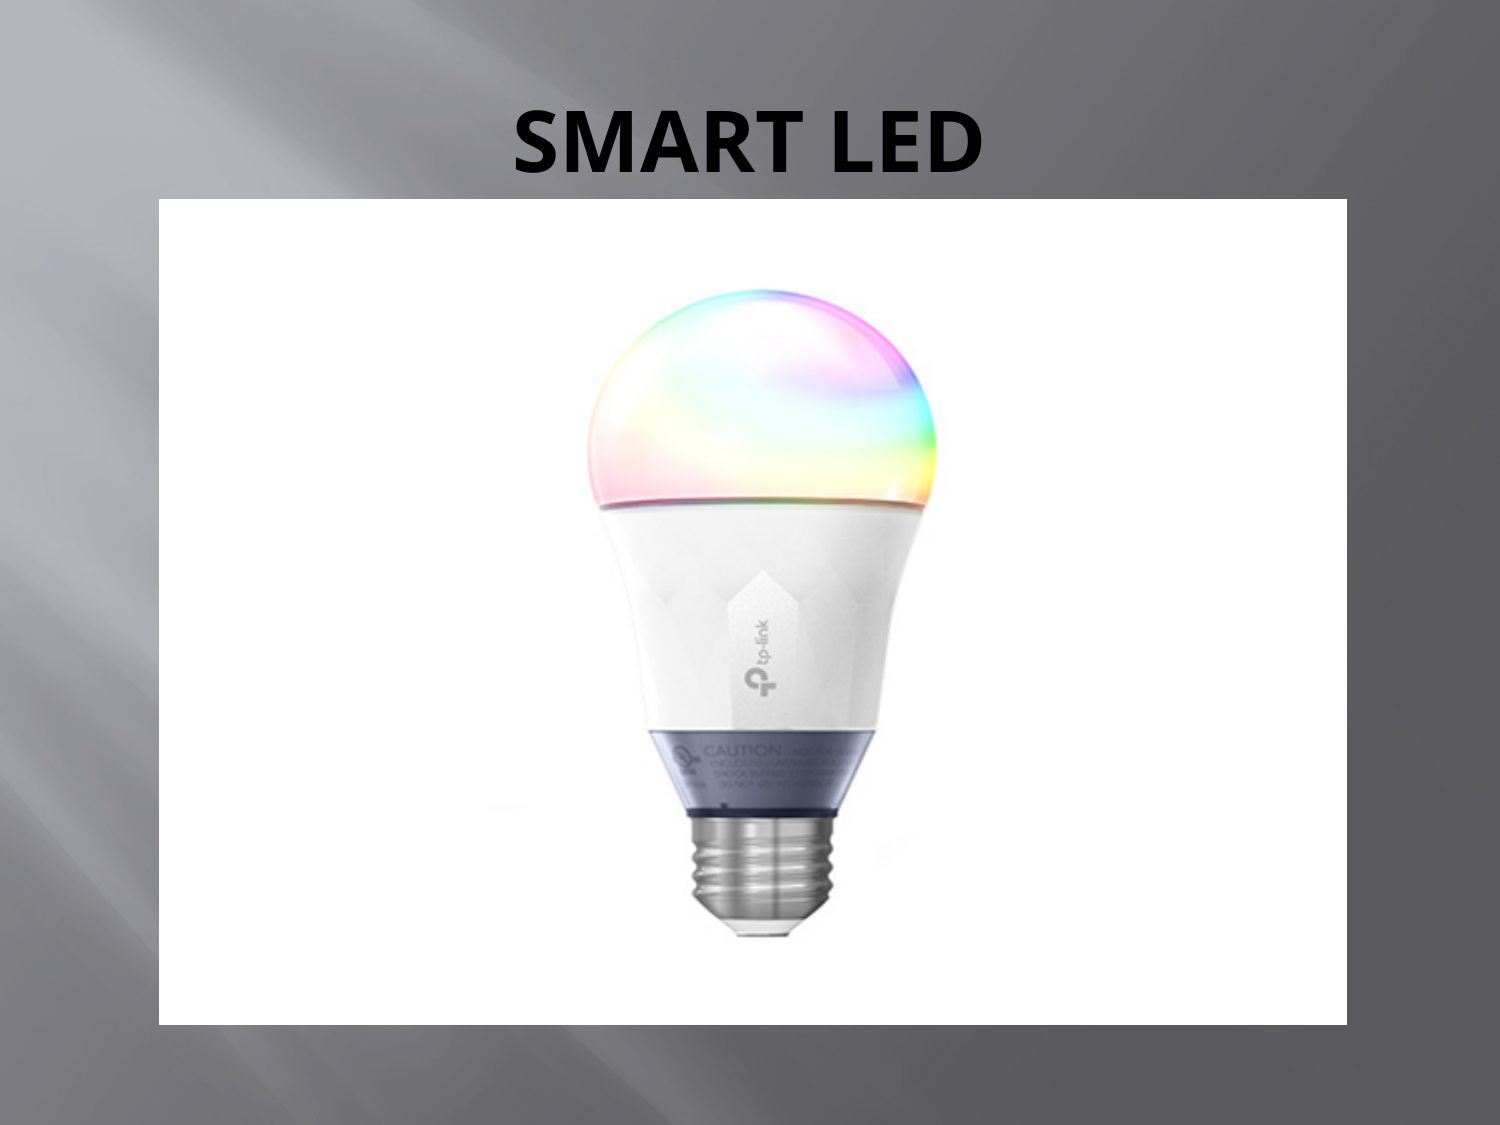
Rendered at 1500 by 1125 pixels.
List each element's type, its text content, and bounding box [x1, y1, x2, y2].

picture [159, 199, 1348, 1026]
title SMART LED [75, 45, 1425, 233]
